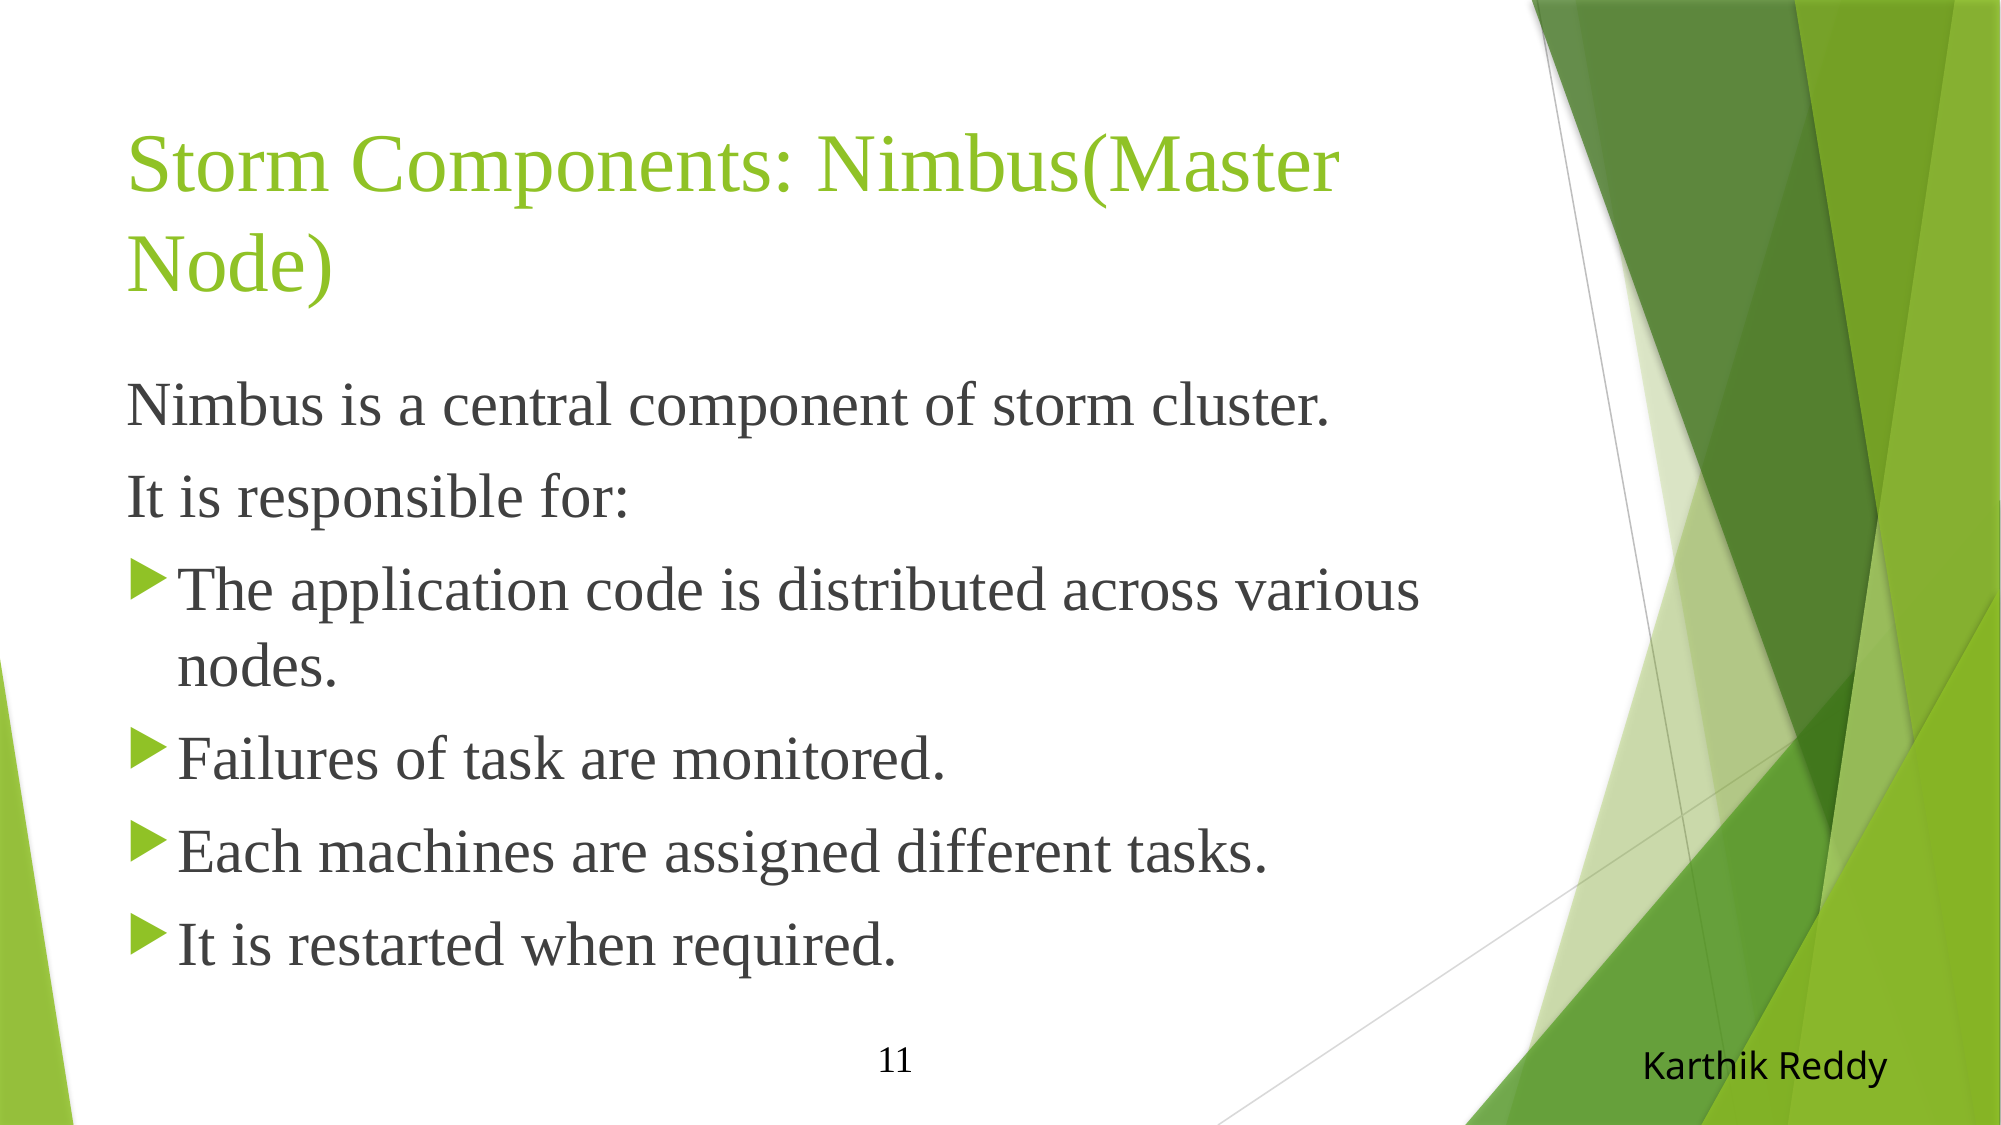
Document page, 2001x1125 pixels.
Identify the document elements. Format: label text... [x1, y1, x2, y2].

list Nimbus is a central component of storm cluster. It is responsible for: The application code is distributed across various nodes. Failures of task are monitored. Each machines are assigned different tasks. It is restarted when required. [111, 354, 1522, 992]
slide_number 11 [816, 1027, 929, 1088]
text_box Karthik Reddy [1627, 1027, 1938, 1100]
title Storm Components: Nimbus(Master Node) [111, 99, 1522, 317]
